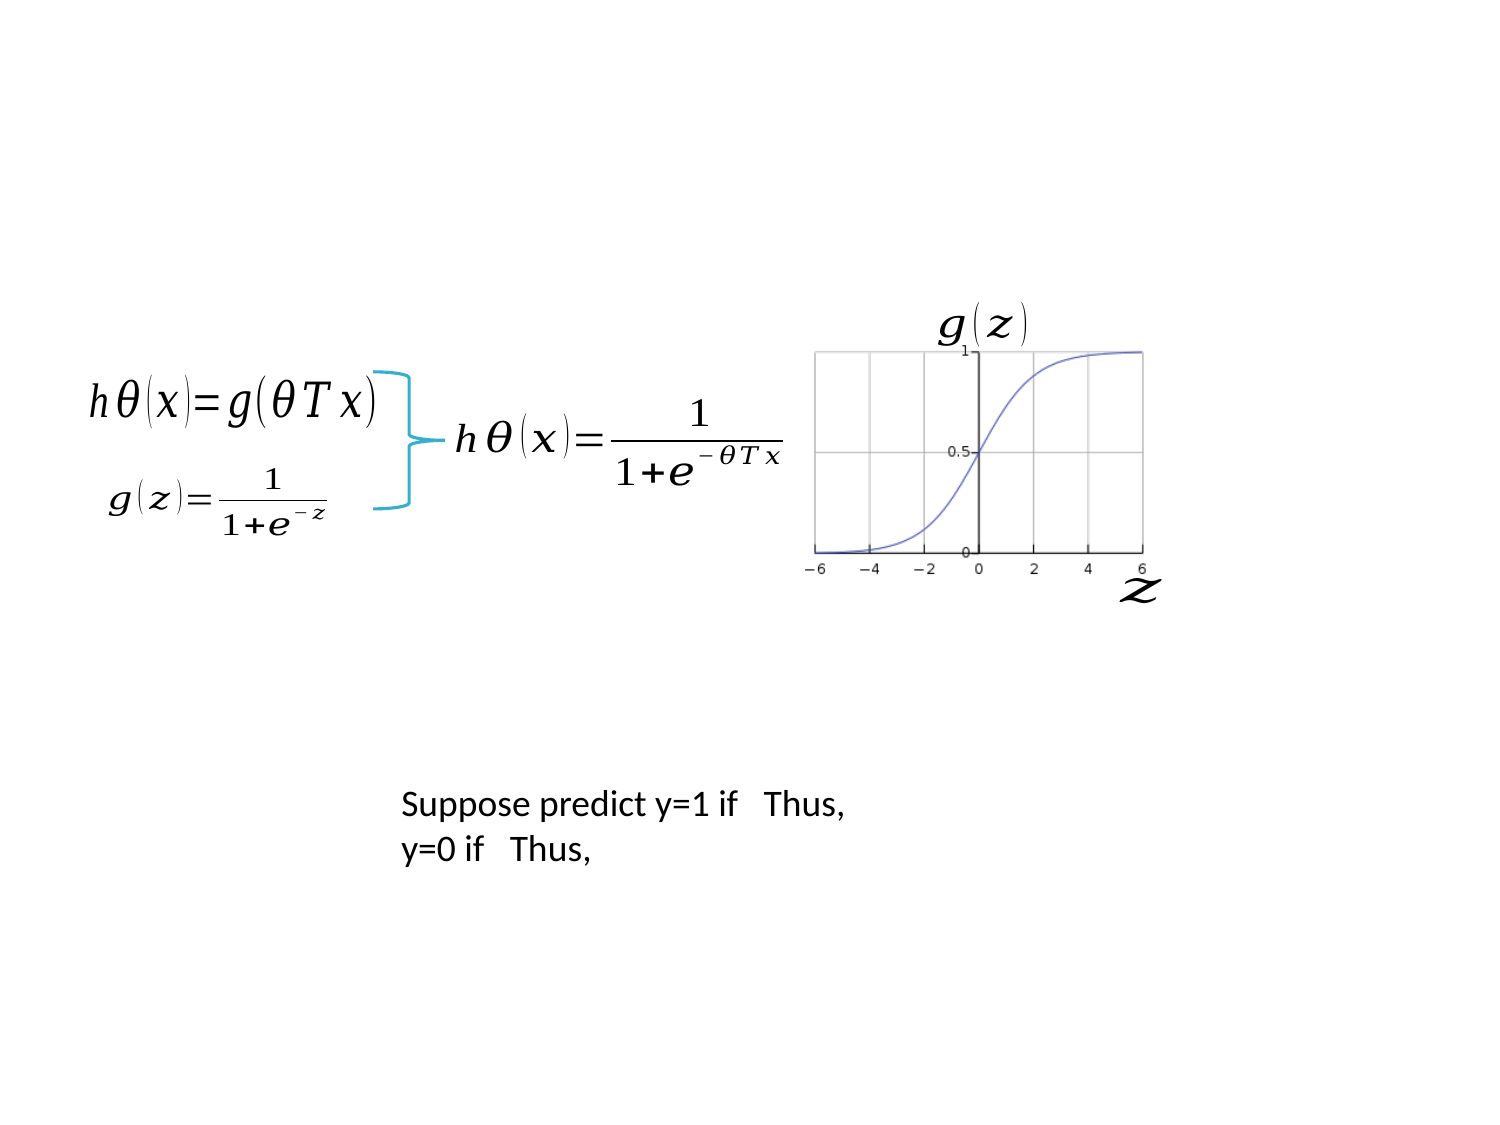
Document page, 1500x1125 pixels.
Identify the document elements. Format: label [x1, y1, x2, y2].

text_box [373, 370, 446, 511]
picture [791, 337, 1167, 587]
